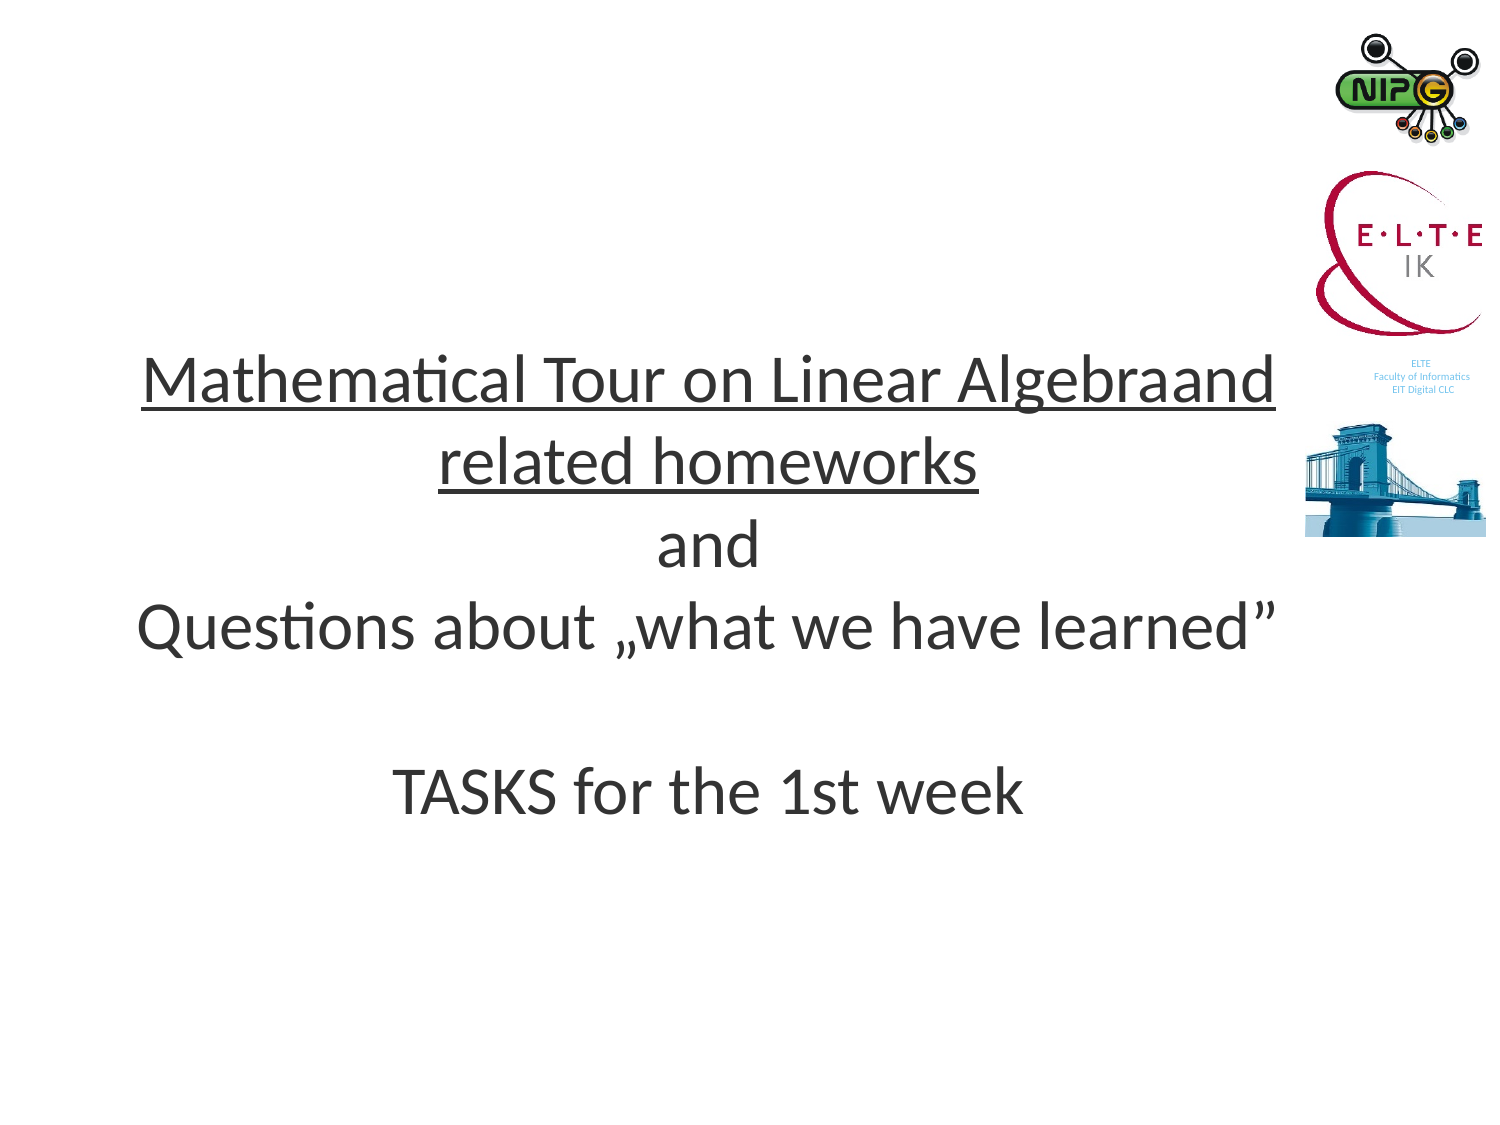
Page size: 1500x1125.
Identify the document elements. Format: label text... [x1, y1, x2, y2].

picture [1365, 421, 1486, 537]
picture [1316, 1, 1495, 336]
title Mathematical Tour on Linear Algebra and related homeworks and Questions about „what we have learned” TASKS for the 1st week [53, 326, 1365, 929]
